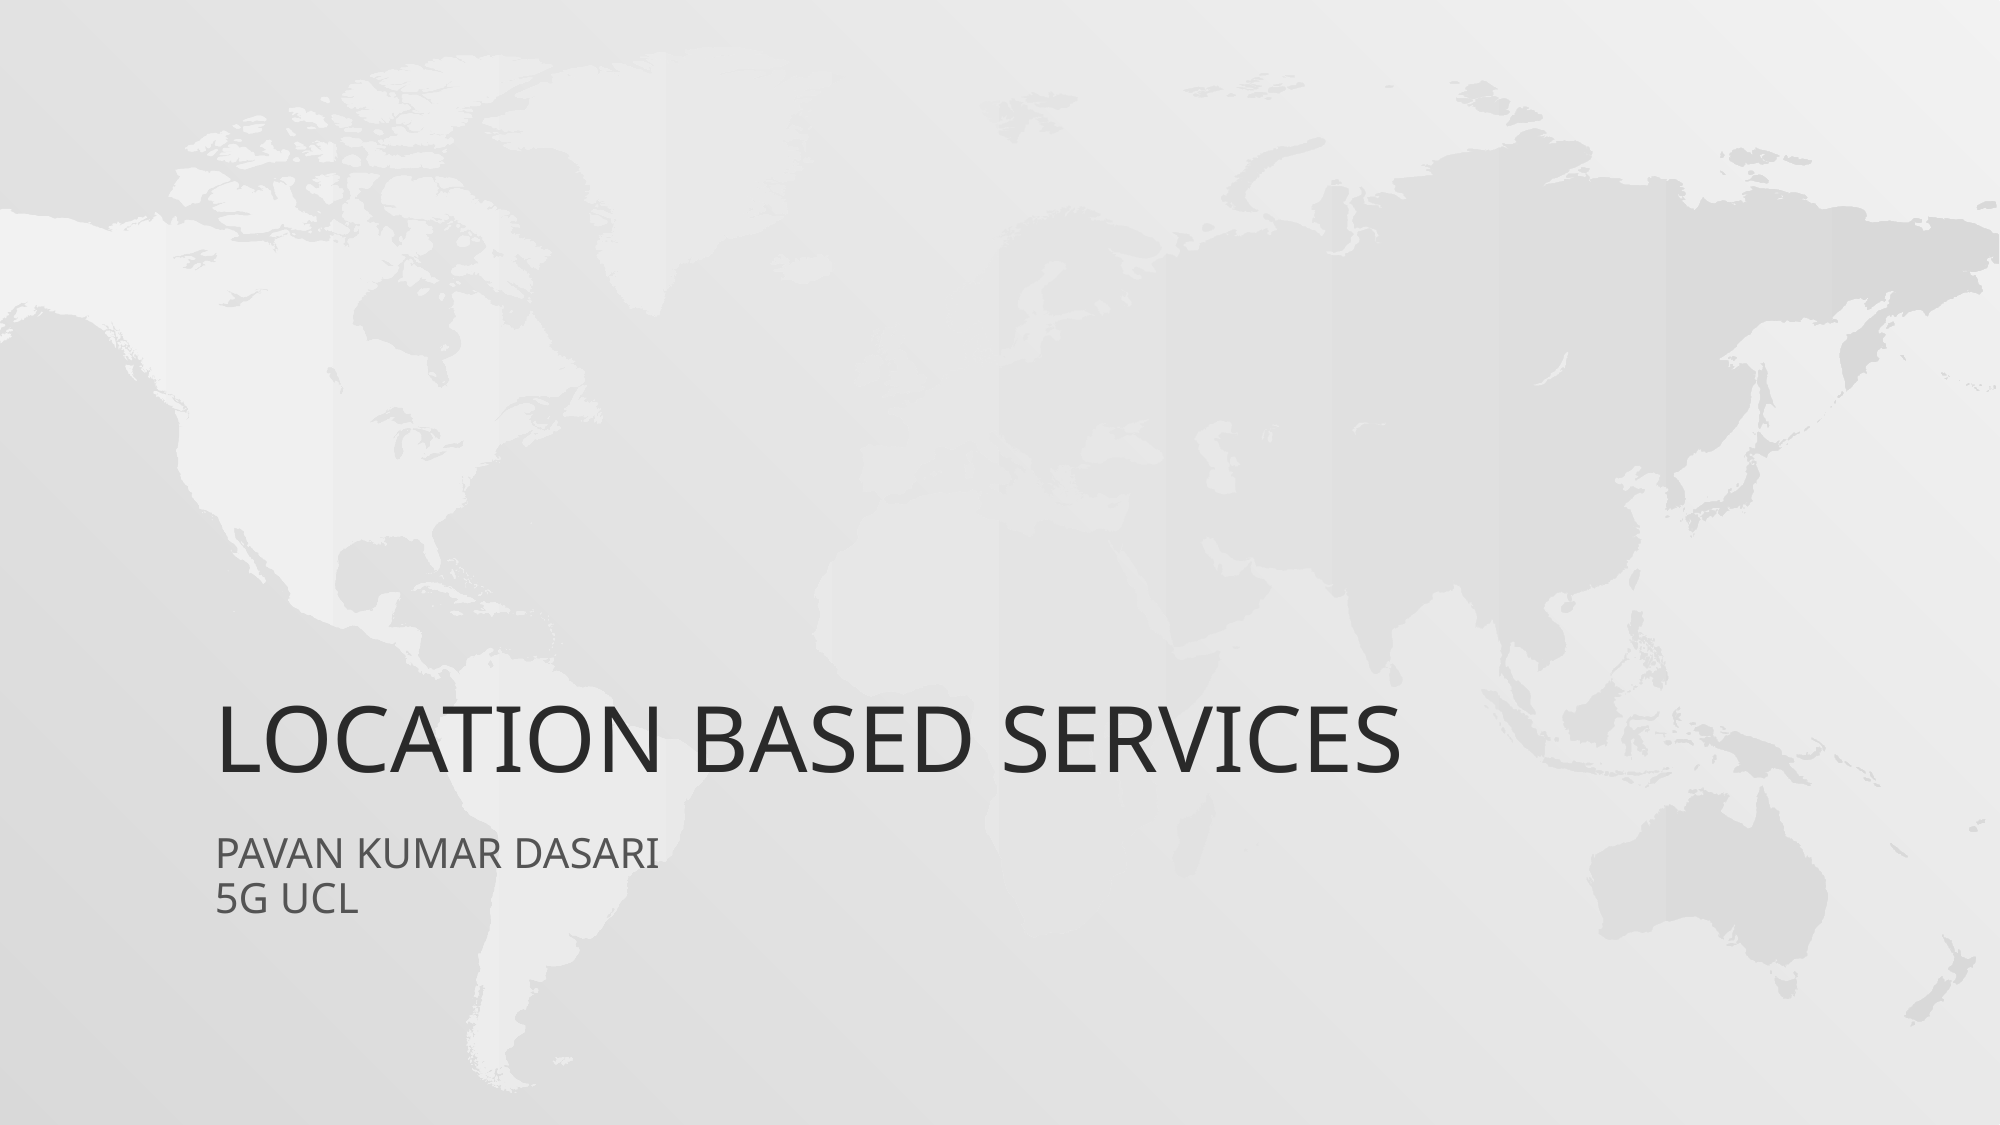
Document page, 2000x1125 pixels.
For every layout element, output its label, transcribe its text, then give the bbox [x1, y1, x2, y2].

subtitle PAVAN KUMAR DASARI 5G UCL [199, 825, 1488, 1013]
title Location Based services [199, 299, 1800, 800]
